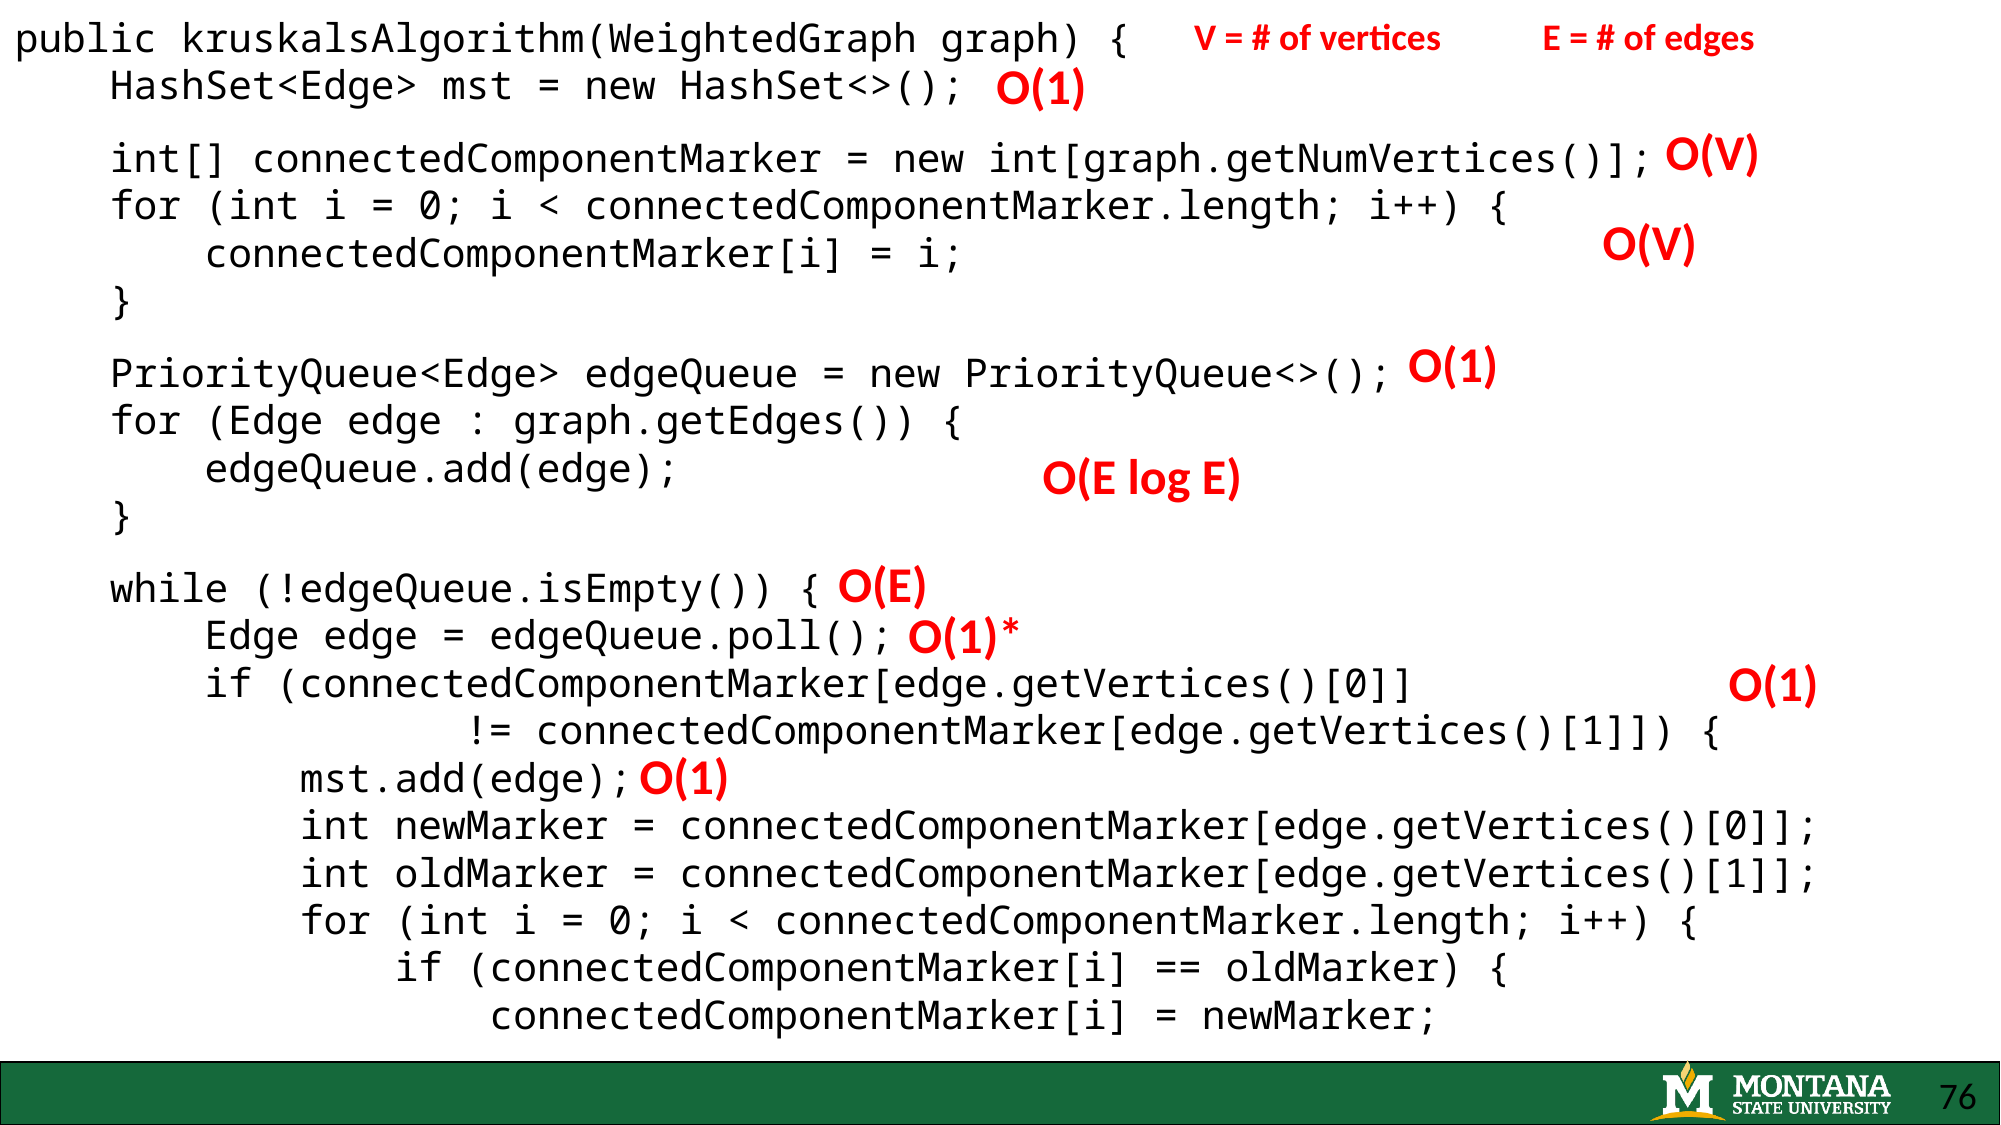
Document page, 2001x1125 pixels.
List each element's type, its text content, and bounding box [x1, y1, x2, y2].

text_box O(E) [823, 544, 943, 620]
text_box O(1) [981, 47, 1102, 123]
text_box O(1) [1713, 643, 1834, 719]
text_box O(1)* [893, 596, 1039, 671]
text_box O(V) [1650, 113, 1775, 188]
text_box V = # of vertices E = # of edges [1179, 5, 1771, 66]
text_box O(E log E) [1027, 437, 1257, 512]
text_box O(1) [624, 736, 745, 812]
text_box public kruskalsAlgorithm(WeightedGraph graph) { HashSet<Edge> mst = new HashSet<>(); int[] connectedComponentMarker = new int[graph.getNumVertices()]; for (int i = 0; i < connectedComponentMarker.length; i++) { connectedComponentMarker[i] = i; } PriorityQueue<Edge> edgeQueue = new PriorityQueue<>(); for (Edge edge : graph.getEdges()) { edgeQueue.add(edge); } while (!edgeQueue.isEmpty()) { Edge edge = edgeQueue.poll(); if (connectedComponentMarker[edge.getVertices()[0]] != connectedComponentMarker[edge.getVertices()[1]]) { mst.add(edge); int newMarker = connectedComponentMarker[edge.getVertices()[0]]; int oldMarker = connectedComponentMarker[edge.getVertices()[1]]; for (int i = 0; i < connectedComponentMarker.length; i++) { if (connectedComponentMarker[i] == oldMarker) { connectedComponentMarker[i] = newMarker; [0, 5, 1962, 1060]
text_box O(1) [1393, 324, 1514, 400]
picture [1649, 1060, 1891, 1122]
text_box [0, 1060, 2000, 1125]
text_box O(V) [1587, 202, 1712, 278]
